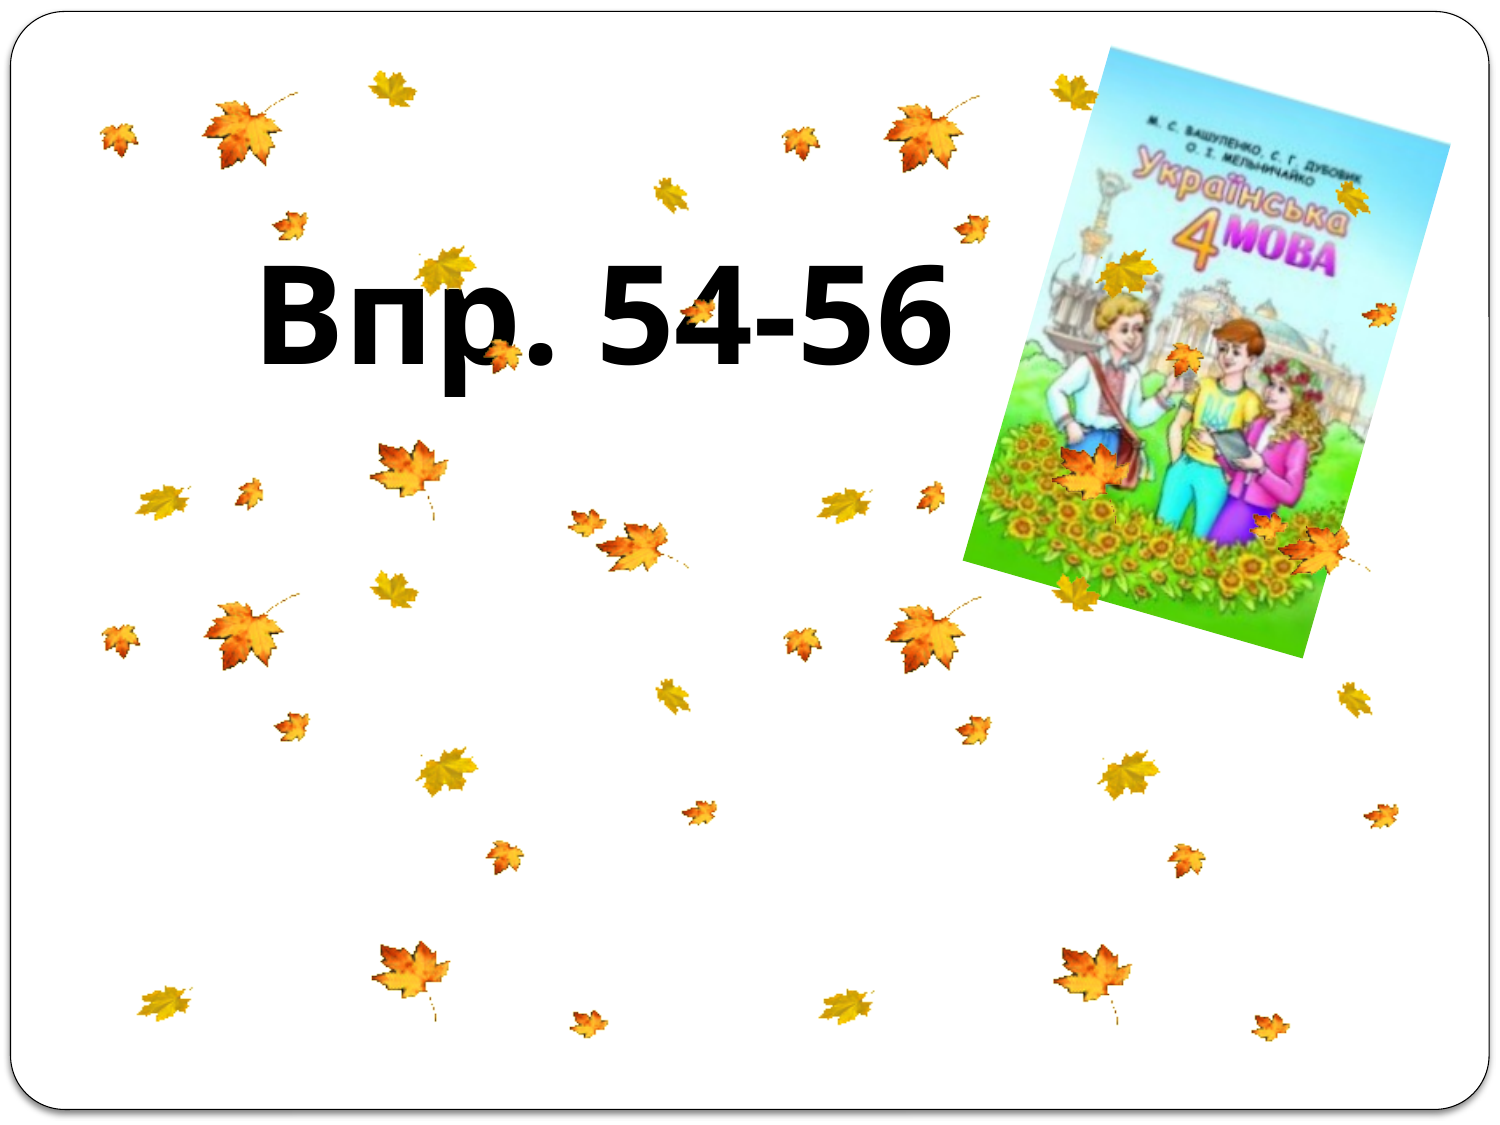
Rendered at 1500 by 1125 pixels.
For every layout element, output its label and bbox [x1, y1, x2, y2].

picture [52, 42, 1455, 1055]
